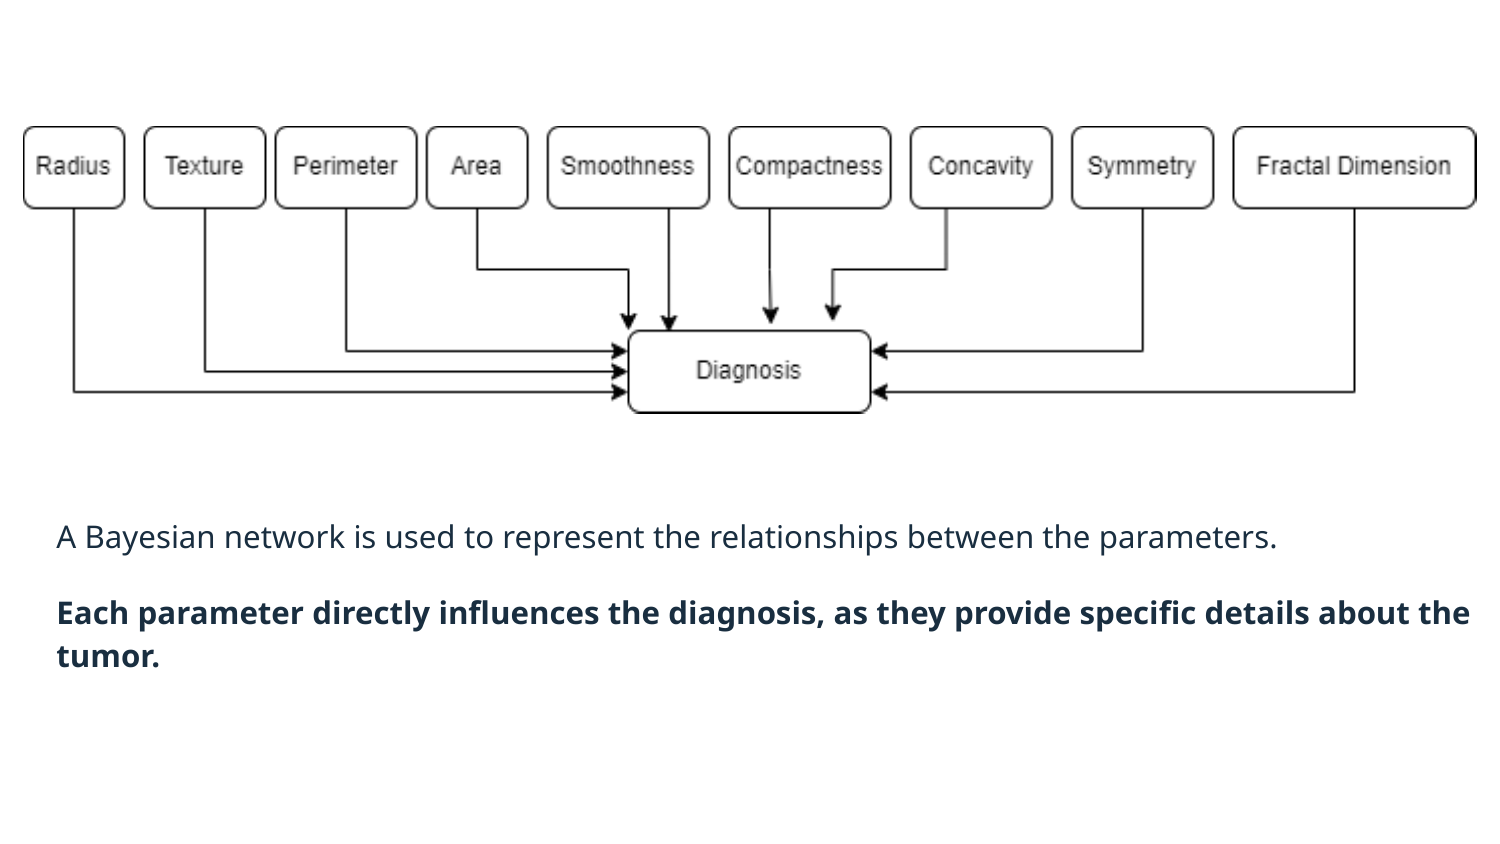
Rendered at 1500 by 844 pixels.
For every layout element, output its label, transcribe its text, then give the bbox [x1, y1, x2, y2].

subtitle A Bayesian network is used to represent the relationships between the parameters. Each parameter directly influences the diagnosis, as they provide specific details about the tumor. [41, 496, 1500, 703]
picture [22, 126, 1478, 414]
